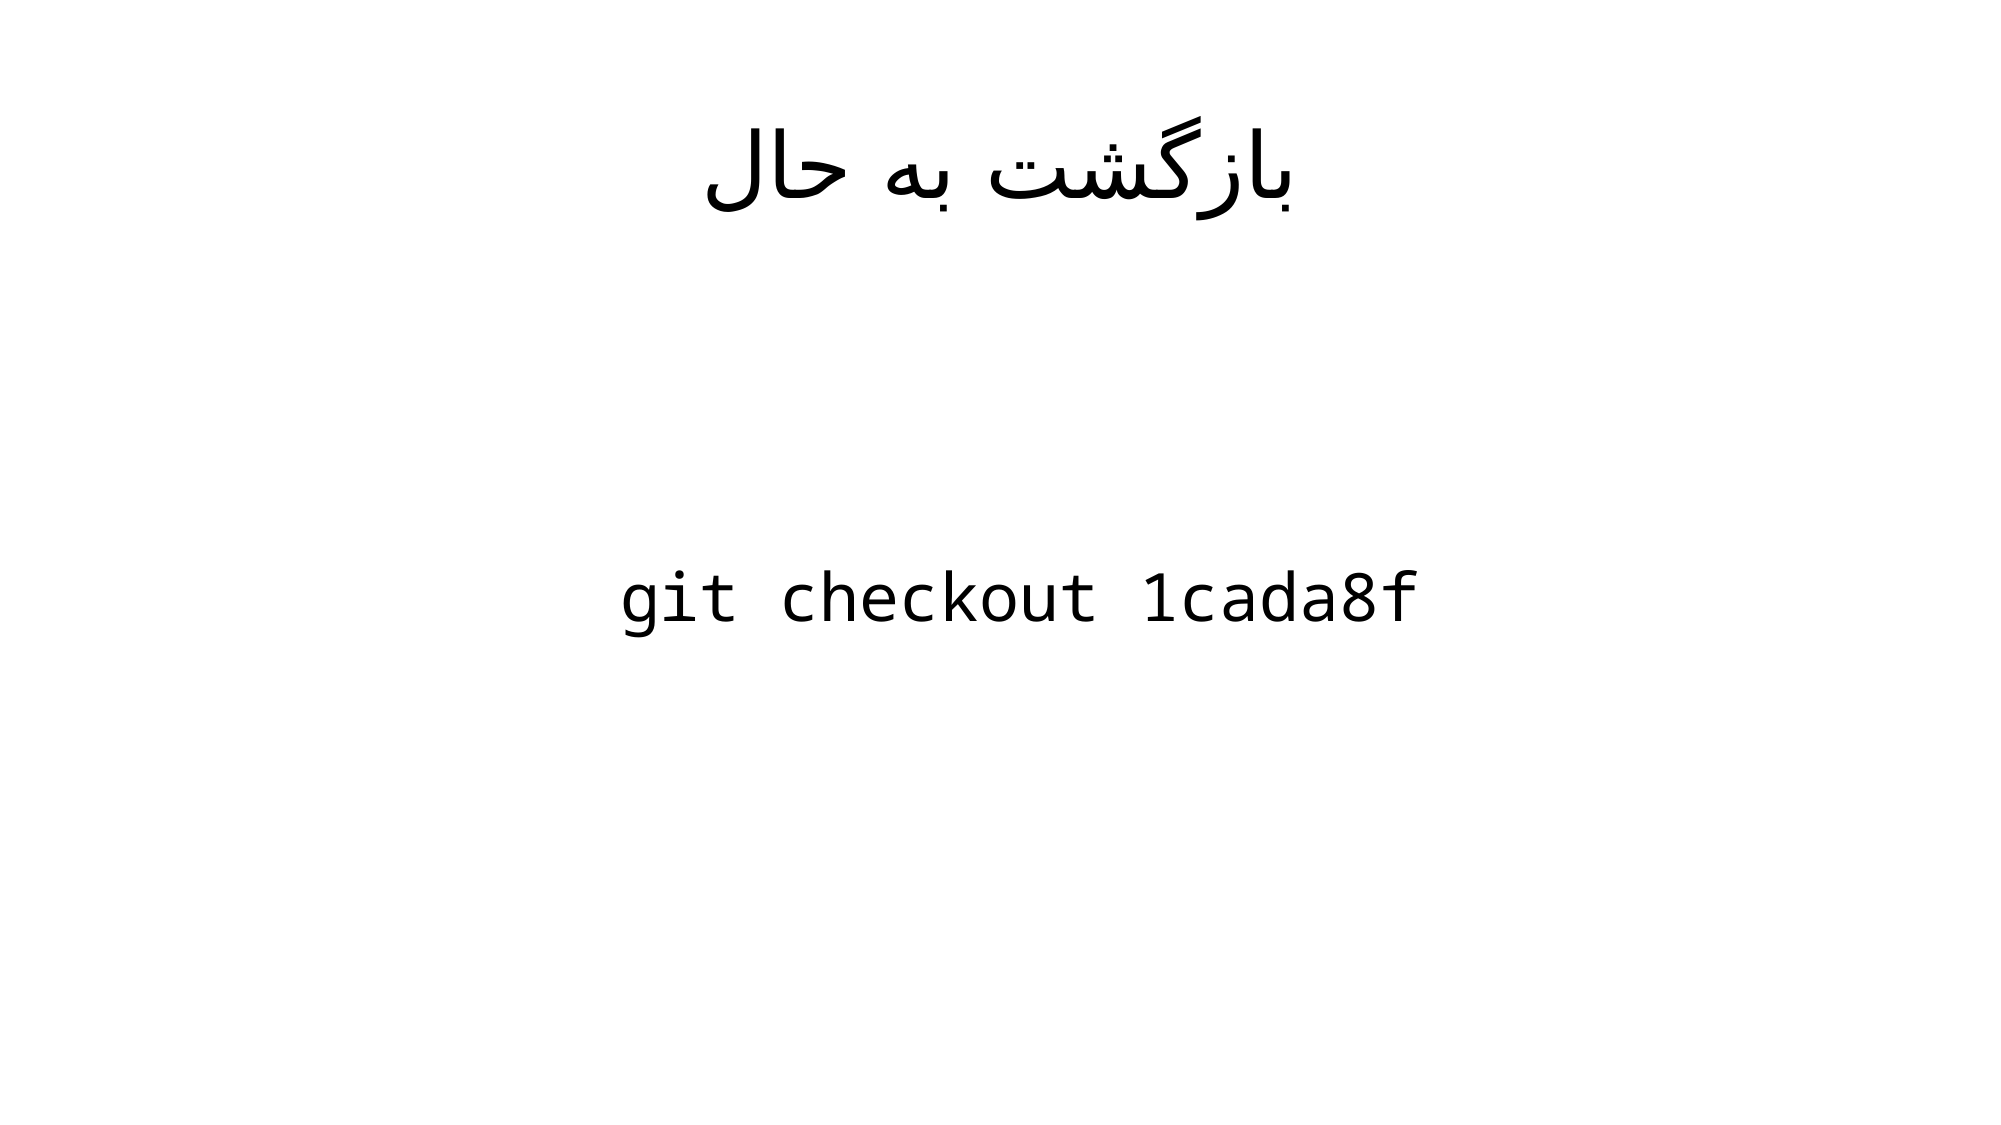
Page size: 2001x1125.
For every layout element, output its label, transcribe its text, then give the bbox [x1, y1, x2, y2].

title بازگشت به حال [137, 59, 1863, 278]
text_box git checkout 1cada8f [565, 547, 1435, 642]
